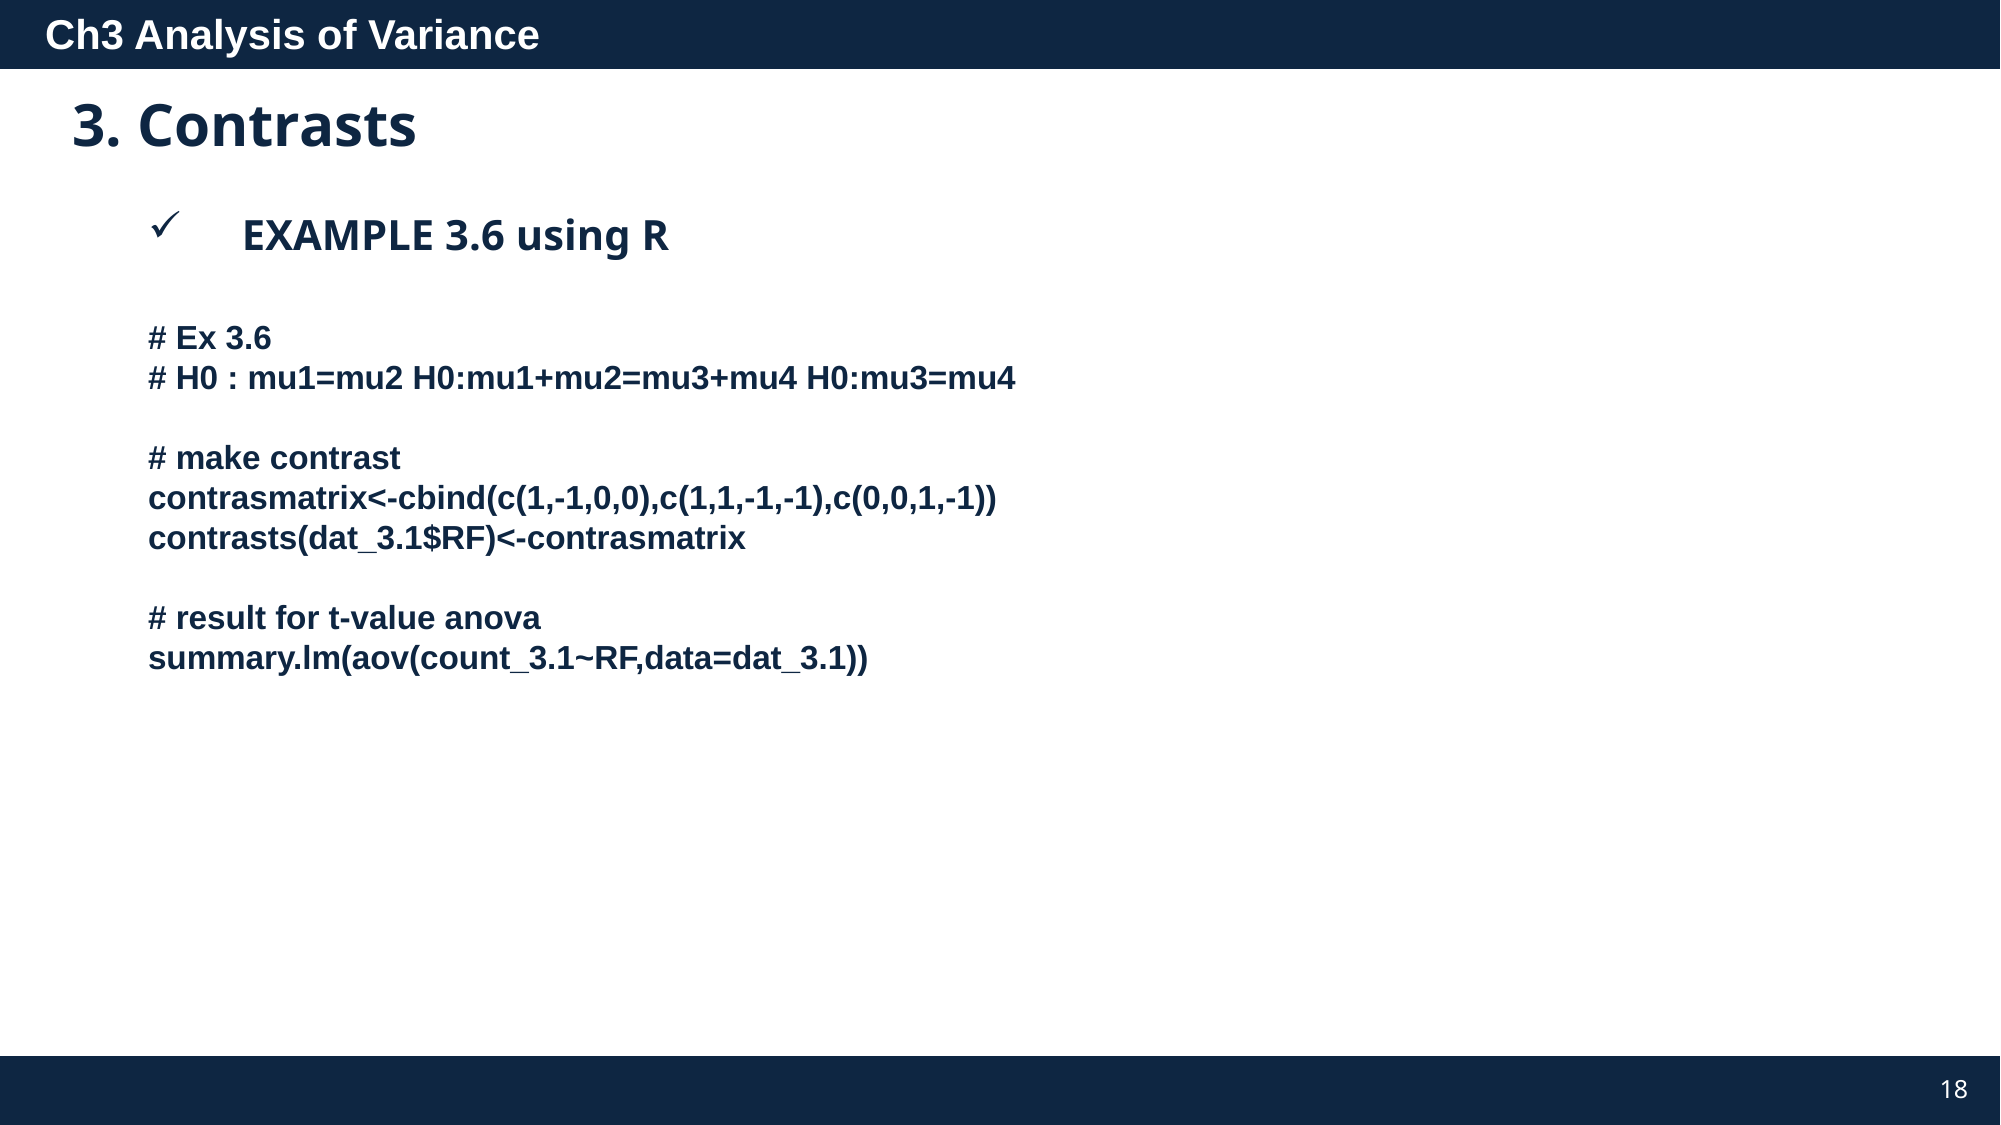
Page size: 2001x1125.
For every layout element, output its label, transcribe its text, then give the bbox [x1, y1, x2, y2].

text_box 3. Contrasts [57, 80, 1295, 166]
text_box Ch3 Analysis of Variance [30, 0, 613, 65]
text_box # Ex 3.6 # H0 : mu1=mu2 H0:mu1+mu2=mu3+mu4 H0:mu3=mu4 # make contrast contrasmatrix<-cbind(c(1,-1,0,0),c(1,1,-1,-1),c(0,0,1,-1)) contrasts(dat_3.1$RF)<-contrasmatrix # result for t-value anova summary.lm(aov(count_3.1~RF,data=dat_3.1)) [133, 269, 1773, 684]
slide_number 18 [1533, 1060, 1983, 1121]
text_box EXAMPLE 3.6 using R [133, 201, 1773, 267]
